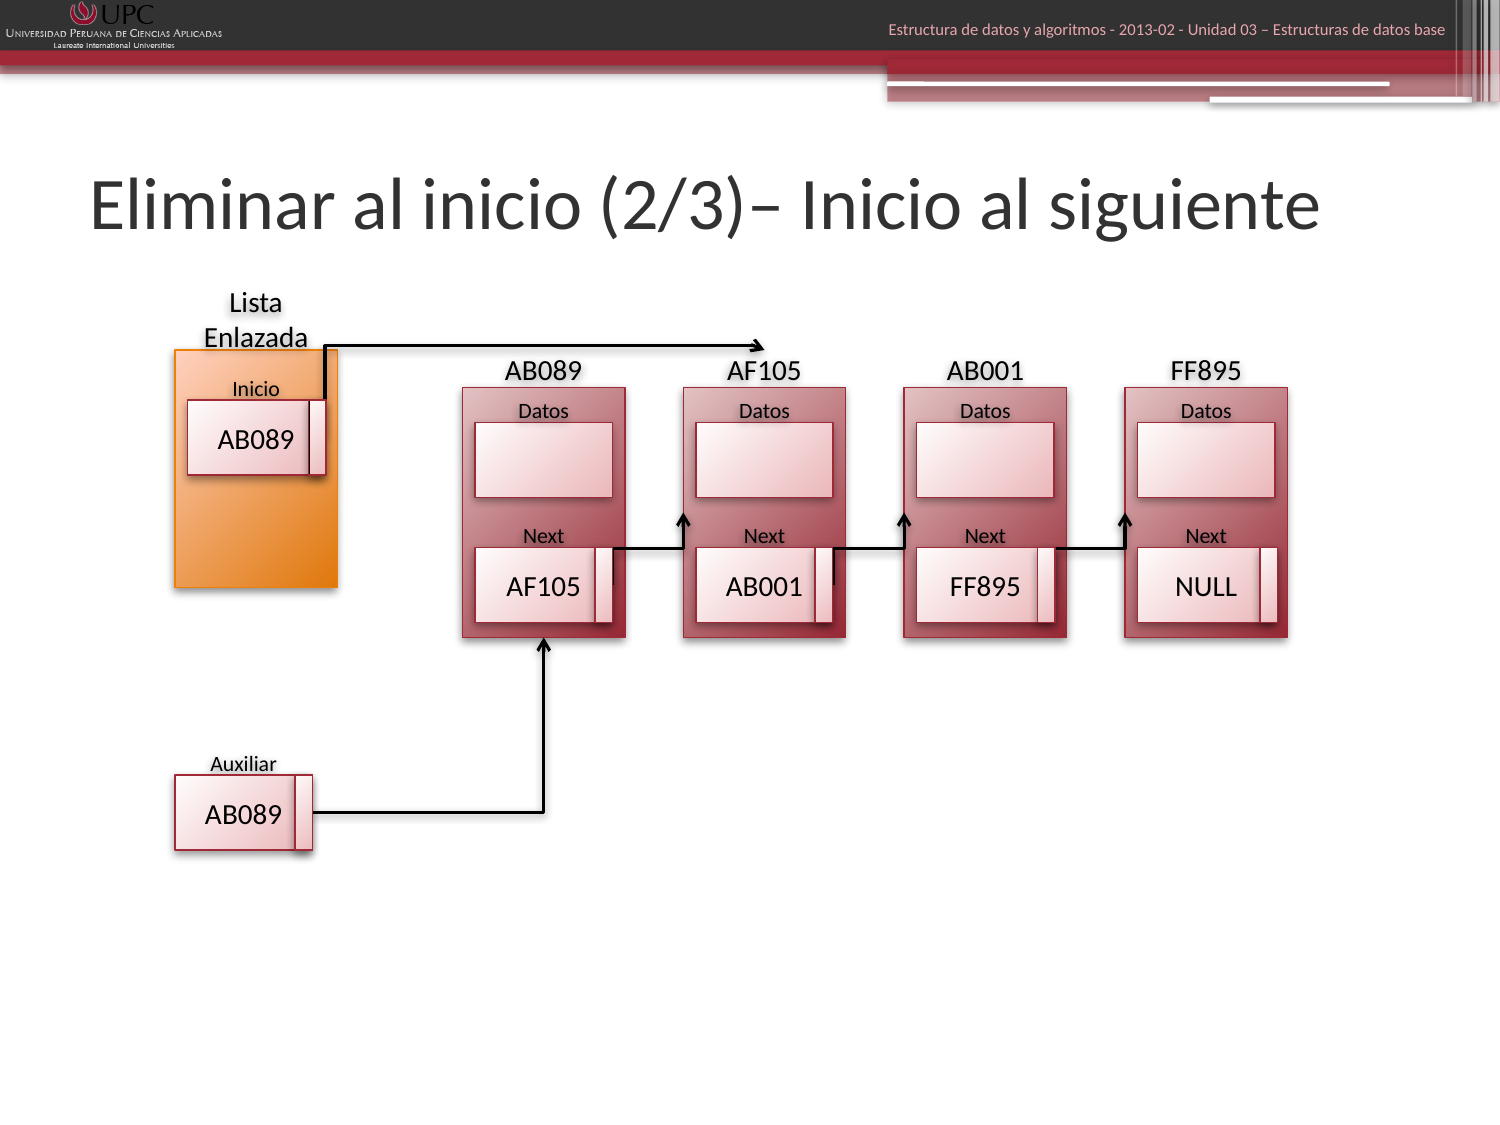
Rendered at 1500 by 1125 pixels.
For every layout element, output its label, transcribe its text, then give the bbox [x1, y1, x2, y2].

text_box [174, 287, 338, 588]
picture [0, 0, 225, 50]
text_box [903, 349, 1067, 638]
text_box AB089 [174, 774, 292, 851]
text_box [294, 774, 313, 851]
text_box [833, 512, 905, 586]
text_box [462, 449, 626, 638]
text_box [1053, 512, 1126, 586]
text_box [1124, 349, 1288, 638]
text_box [312, 637, 544, 813]
footer Estructura de datos y algoritmos - 2013-02 - Unidad 03 – Estructuras de datos base [699, 11, 1462, 49]
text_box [324, 349, 765, 438]
title Eliminar al inicio (2/3)– Inicio al siguiente [75, 112, 1425, 288]
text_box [612, 512, 684, 586]
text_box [683, 349, 846, 638]
text_box Auxiliar [174, 749, 305, 773]
